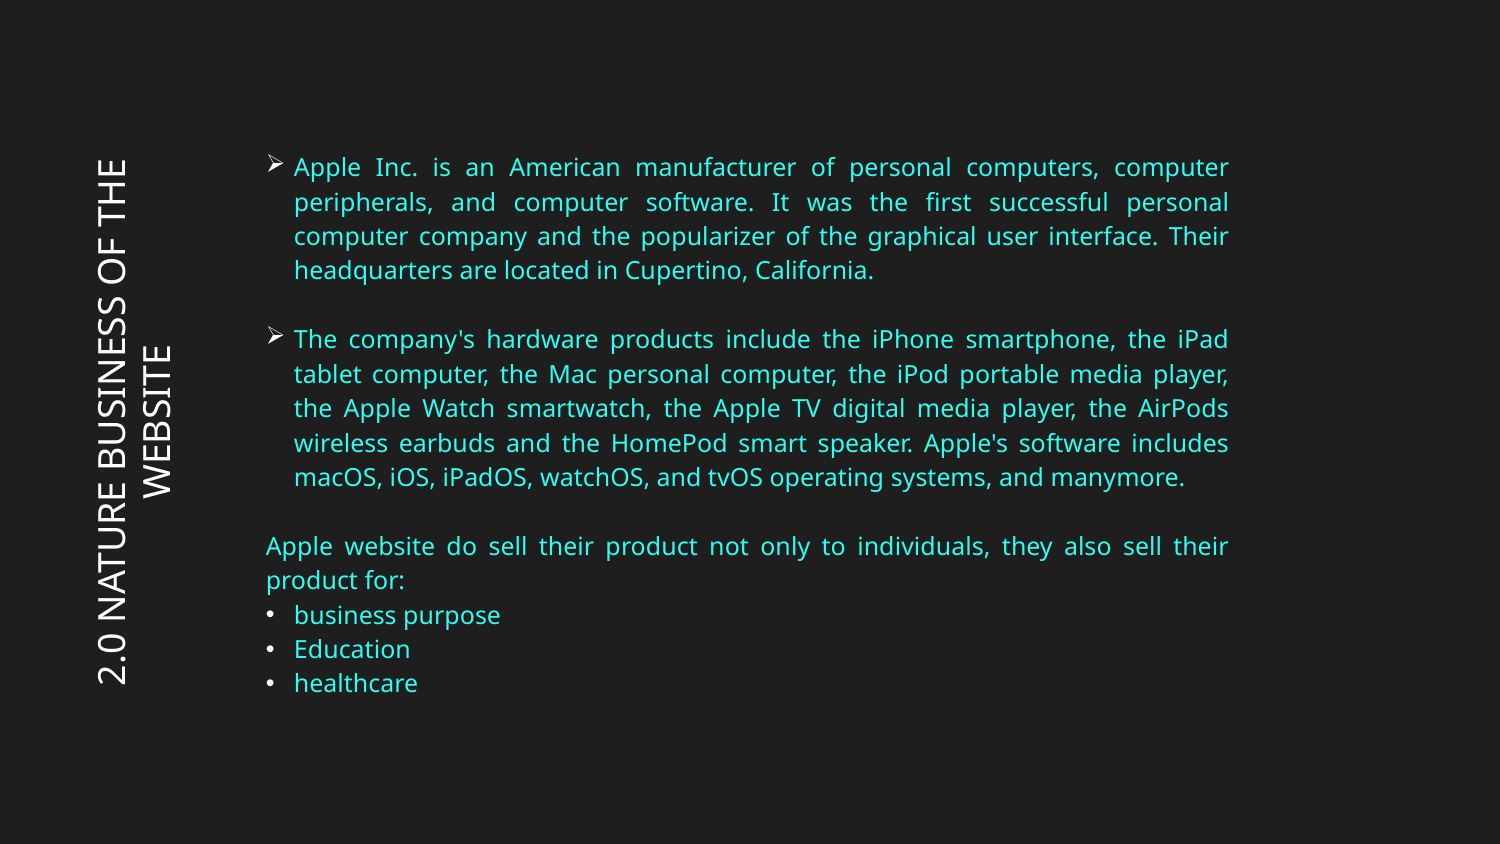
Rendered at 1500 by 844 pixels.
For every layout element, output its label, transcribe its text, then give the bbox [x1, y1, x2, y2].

title 2.0 NATURE BUSINESS OF THE WEBSITE [79, 122, 186, 723]
list Apple Inc. is an American manufacturer of personal computers, computer peripherals, and computer software. It was the first successful personal computer company and the popularizer of the graphical user interface. Their headquarters are located in Cupertino, California. The company's hardware products include the iPhone smartphone, the iPad tablet computer, the Mac personal computer, the iPod portable media player, the Apple Watch smartwatch, the Apple TV digital media player, the AirPods wireless earbuds and the HomePod smart speaker. Apple's software includes macOS, iOS, iPadOS, watchOS, and tvOS operating systems, and manymore. Apple website do sell their product not only to individuals, they also sell their product for: business purpose Education healthcare [250, 57, 1246, 713]
